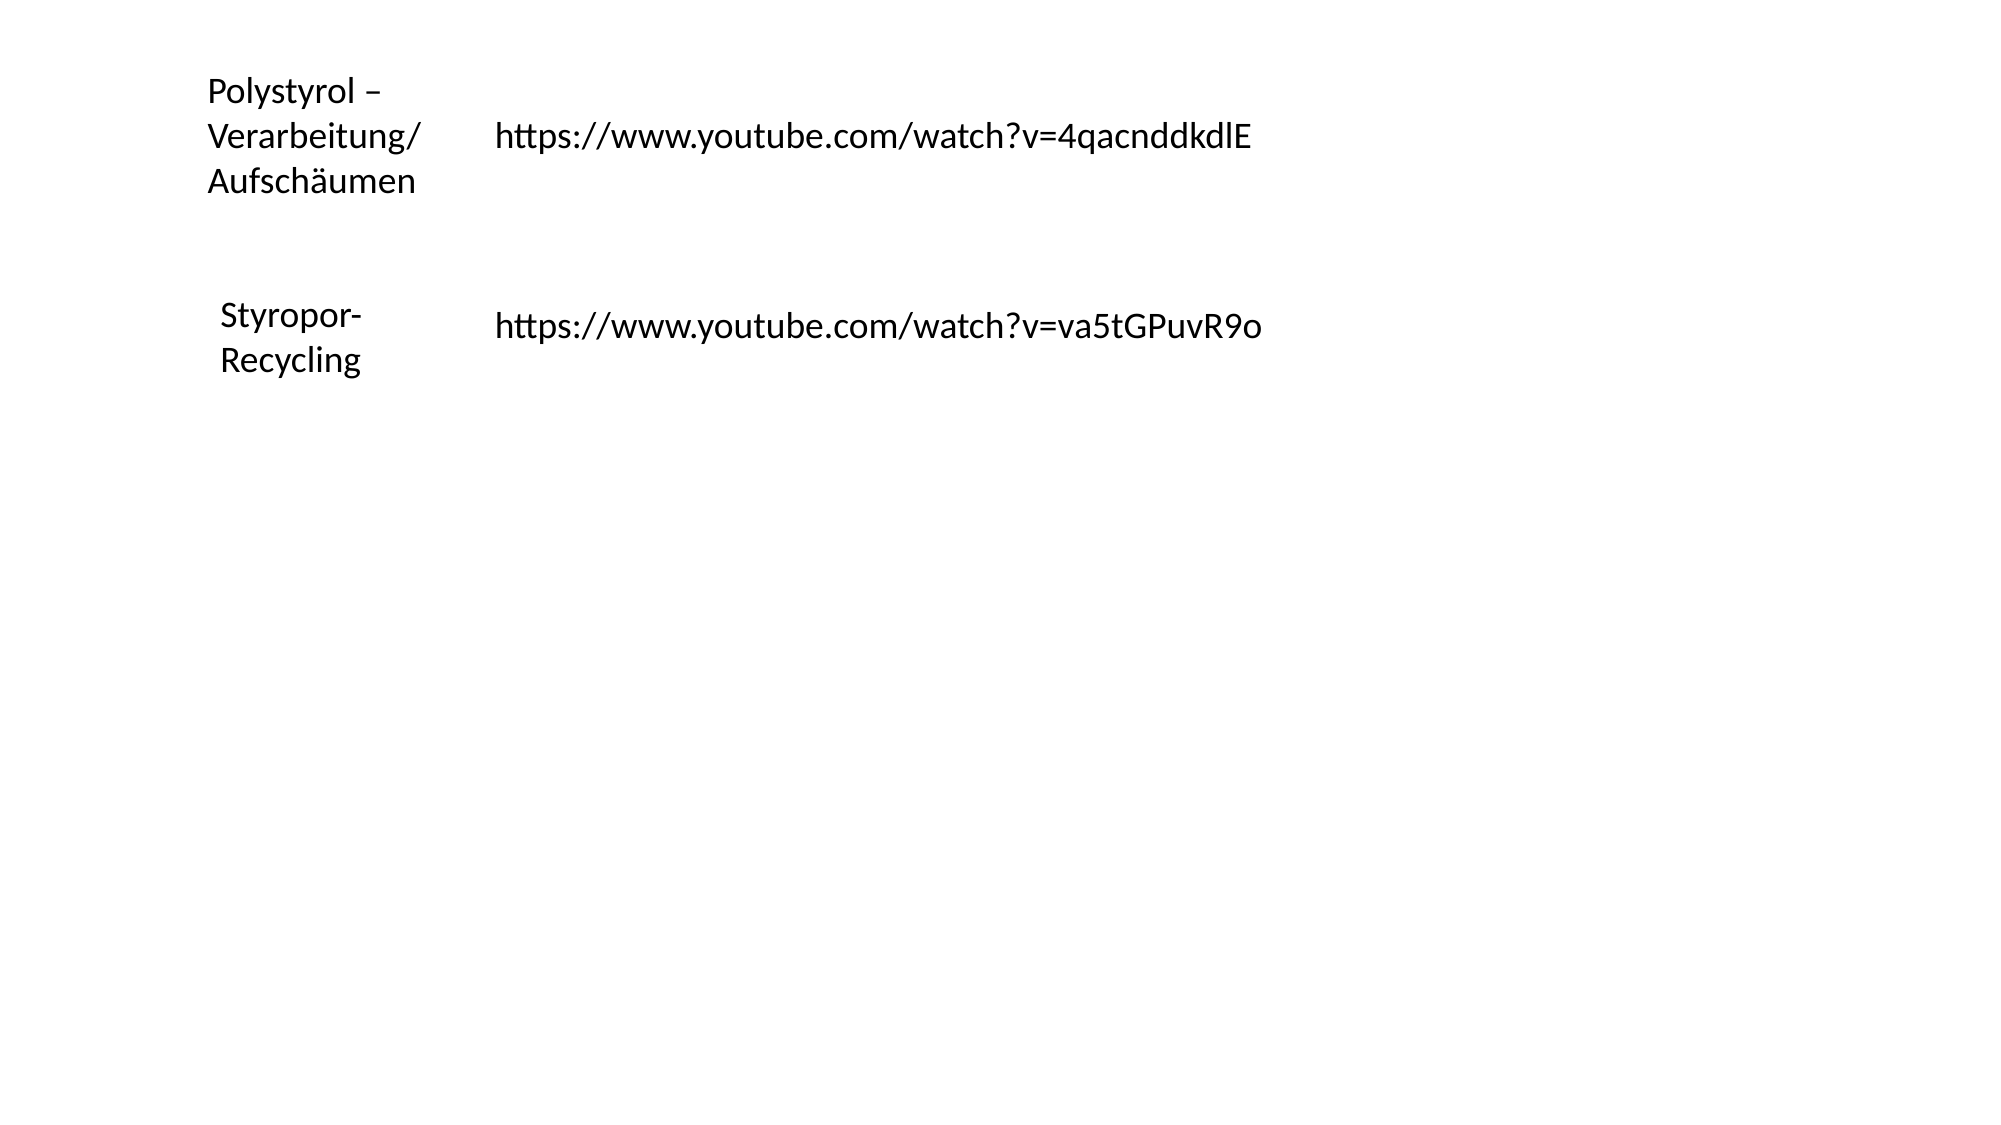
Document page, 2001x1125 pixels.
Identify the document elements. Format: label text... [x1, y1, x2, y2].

text_box https://www.youtube.com/watch?v=va5tGPuvR9o [493, 293, 1480, 354]
text_box Polystyrol – Verarbeitung/ Aufschäumen [192, 58, 480, 209]
text_box https://www.youtube.com/watch?v=4qacnddkdlE [480, 103, 1480, 164]
text_box Styropor-Recycling [205, 282, 493, 388]
